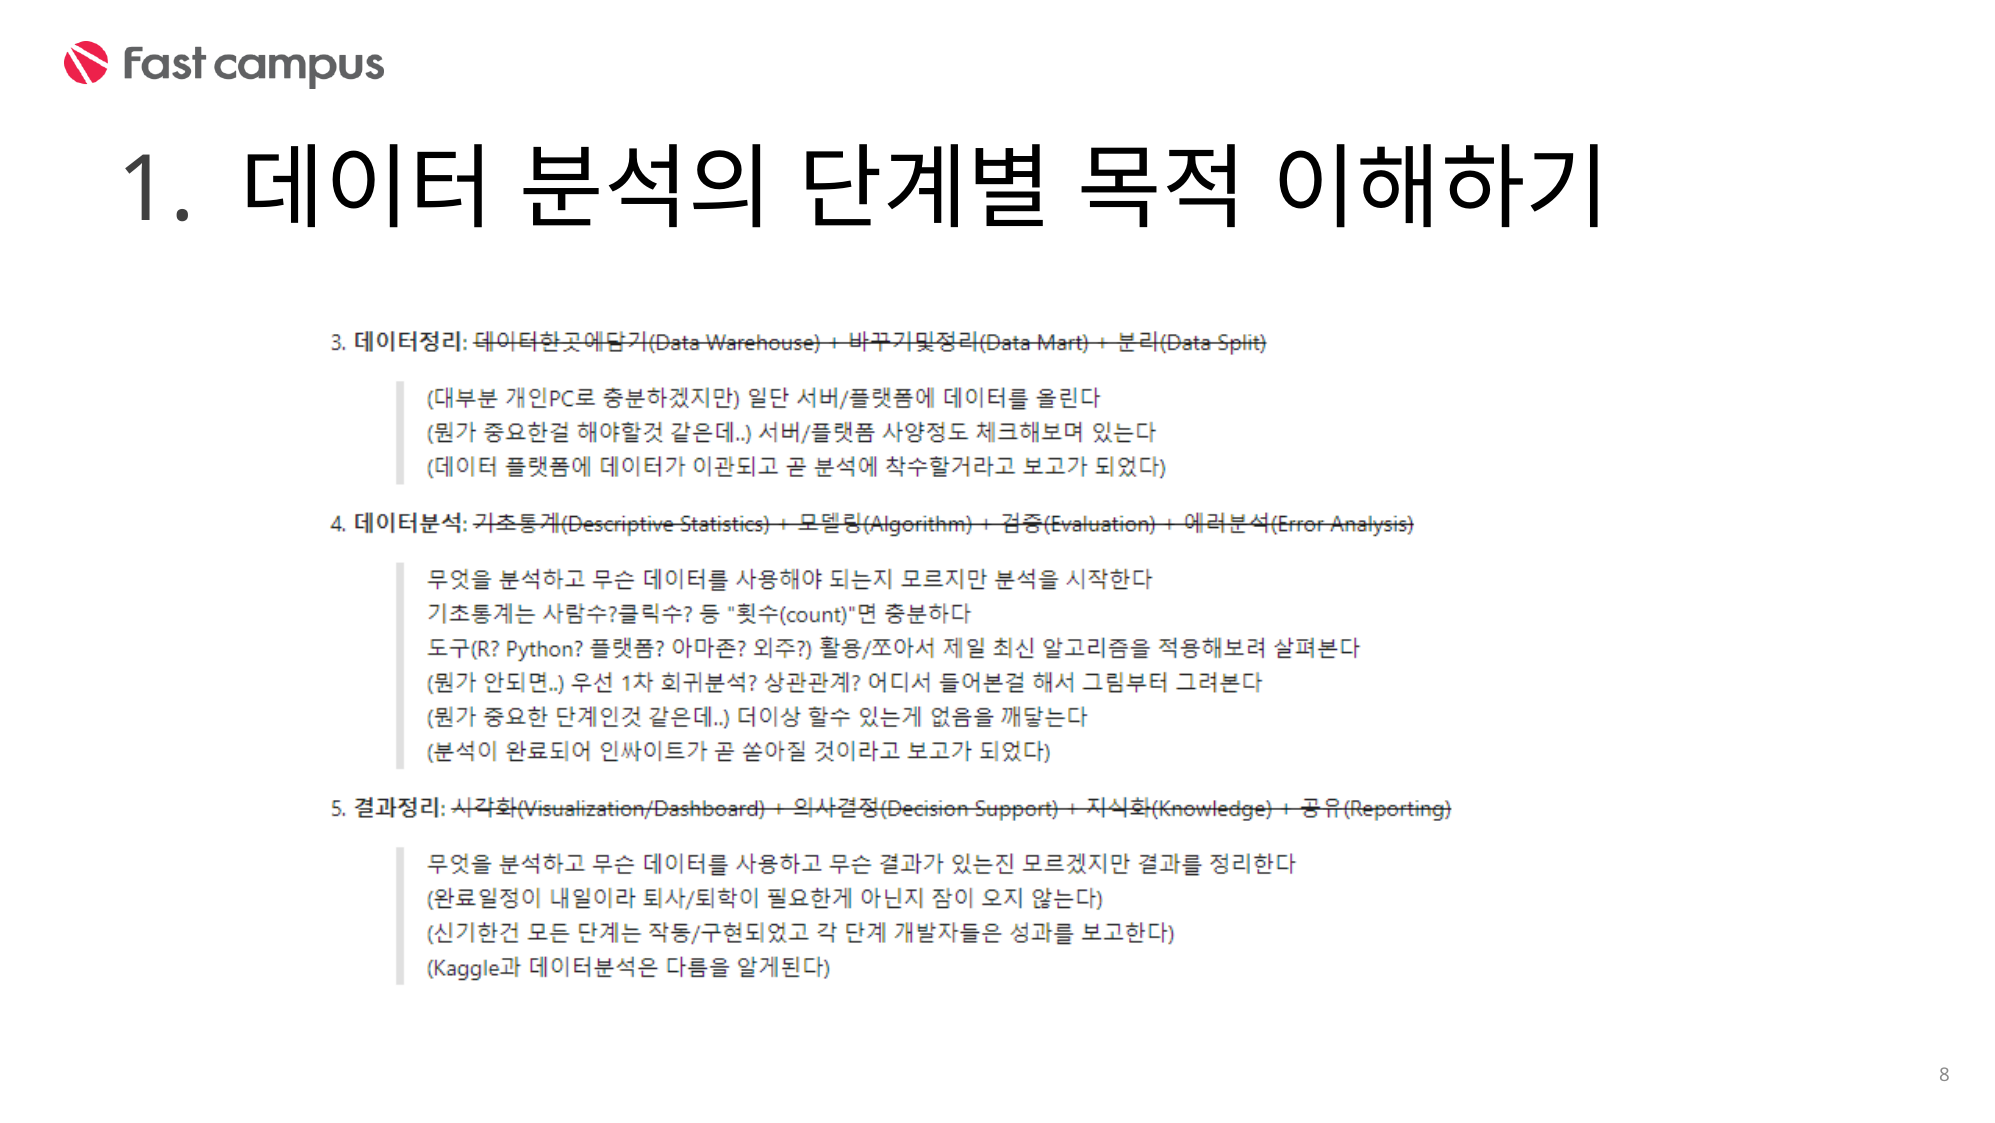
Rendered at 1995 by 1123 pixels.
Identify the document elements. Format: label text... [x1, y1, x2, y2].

picture [311, 319, 1683, 1002]
title 1. 데이터 분석의 단계별 목적 이해하기 [99, 90, 1896, 278]
picture [64, 41, 384, 89]
slide_number 8 [1502, 1045, 1969, 1106]
